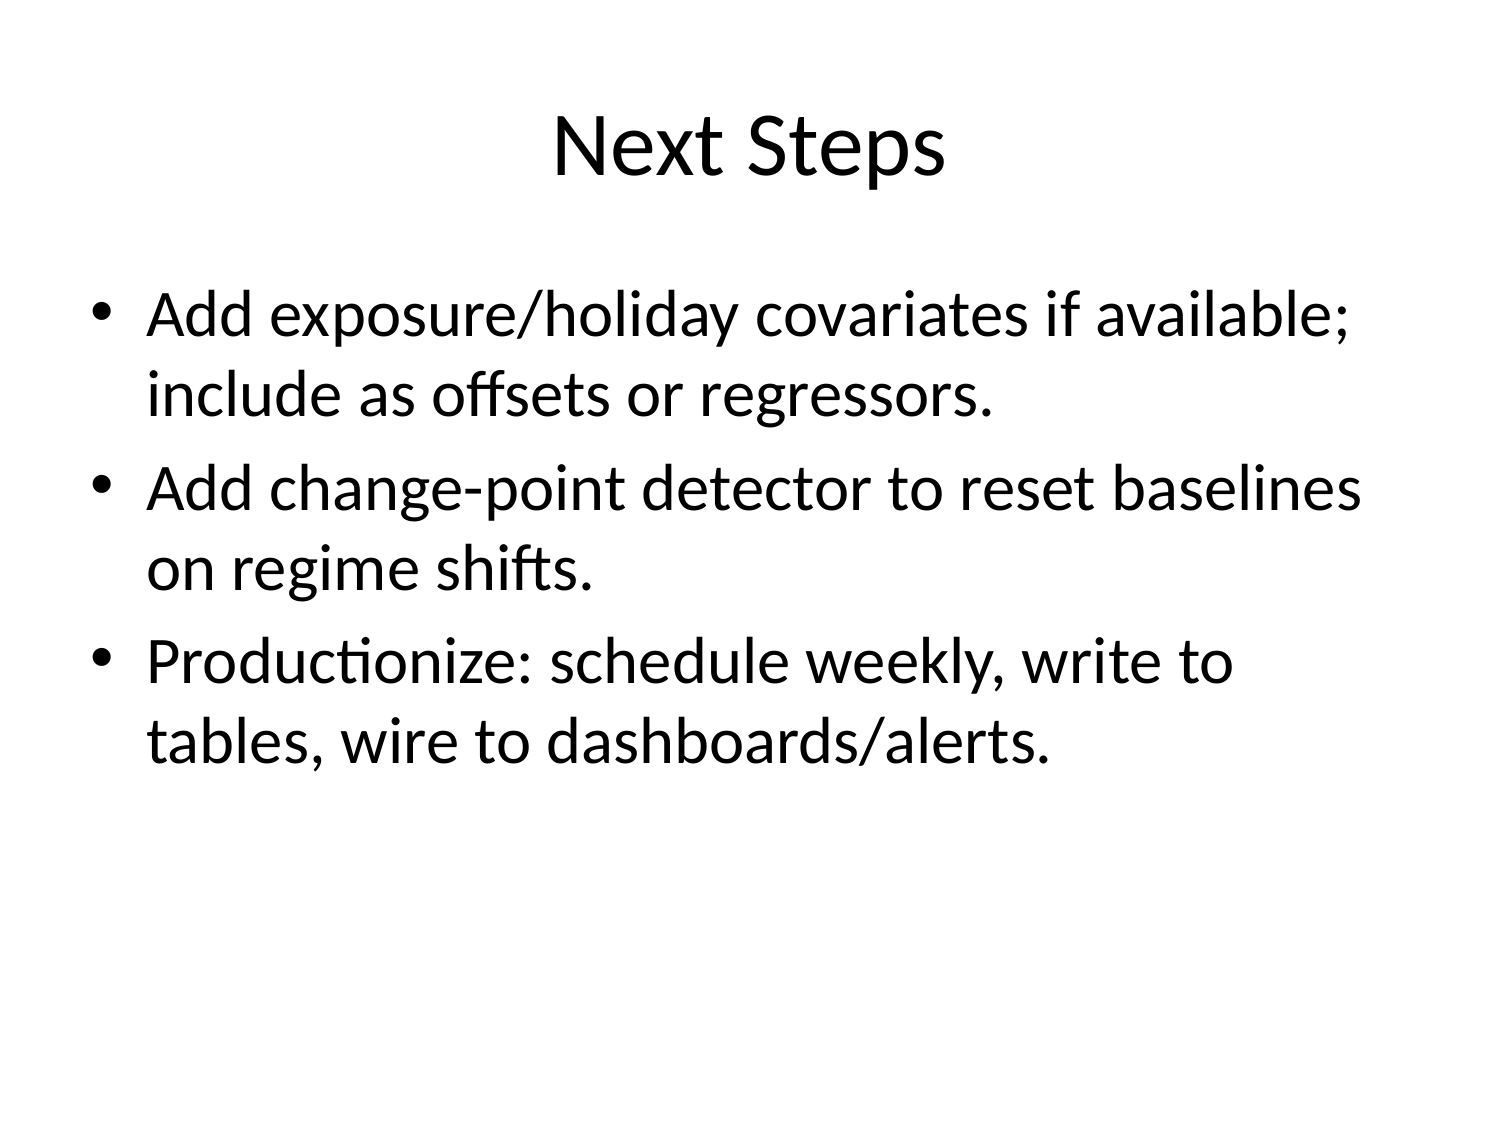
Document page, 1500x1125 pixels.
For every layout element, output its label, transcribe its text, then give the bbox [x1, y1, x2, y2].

list Add exposure/holiday covariates if available; include as offsets or regressors. Add change-point detector to reset baselines on regime shifts. Productionize: schedule weekly, write to tables, wire to dashboards/alerts. [75, 262, 1425, 1005]
title Next Steps [75, 45, 1425, 233]
